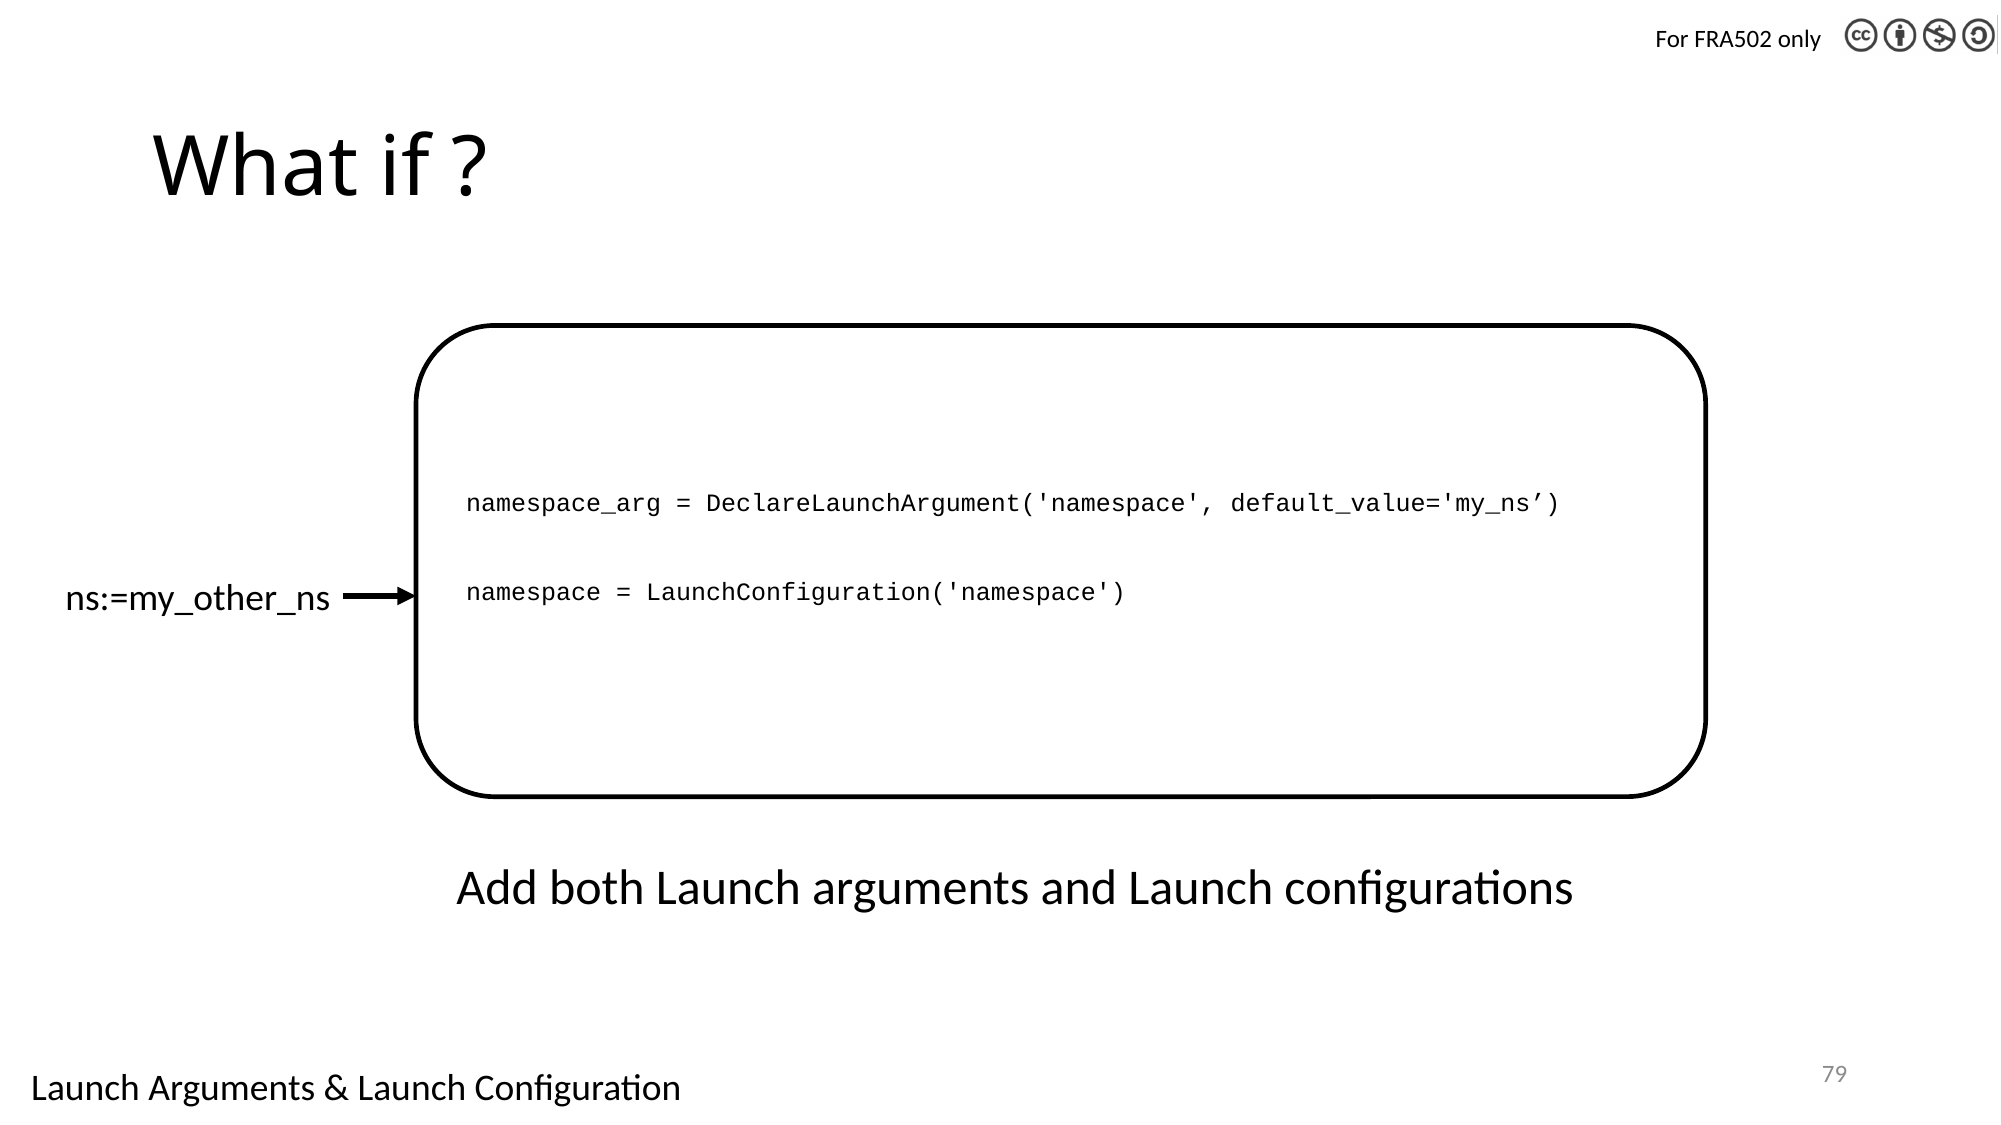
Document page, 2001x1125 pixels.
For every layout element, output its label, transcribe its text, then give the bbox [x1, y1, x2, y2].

text_box ns:=my_other_ns [50, 565, 360, 626]
text_box Launch Arguments & Launch Configuration [16, 1055, 727, 1116]
title What if ? [137, 59, 1863, 278]
text_box Add both Launch arguments and Launch configurations [283, 846, 1759, 922]
slide_number 79 [1412, 1042, 1863, 1103]
text_box For FRA502 only [1640, 15, 1892, 60]
picture [1839, 15, 2001, 54]
text_box [414, 324, 1707, 798]
text_box namespace_arg = DeclareLaunchArgument('namespace', default_value='my_ns’) namespace = LaunchConfiguration('namespace') [451, 478, 1706, 644]
